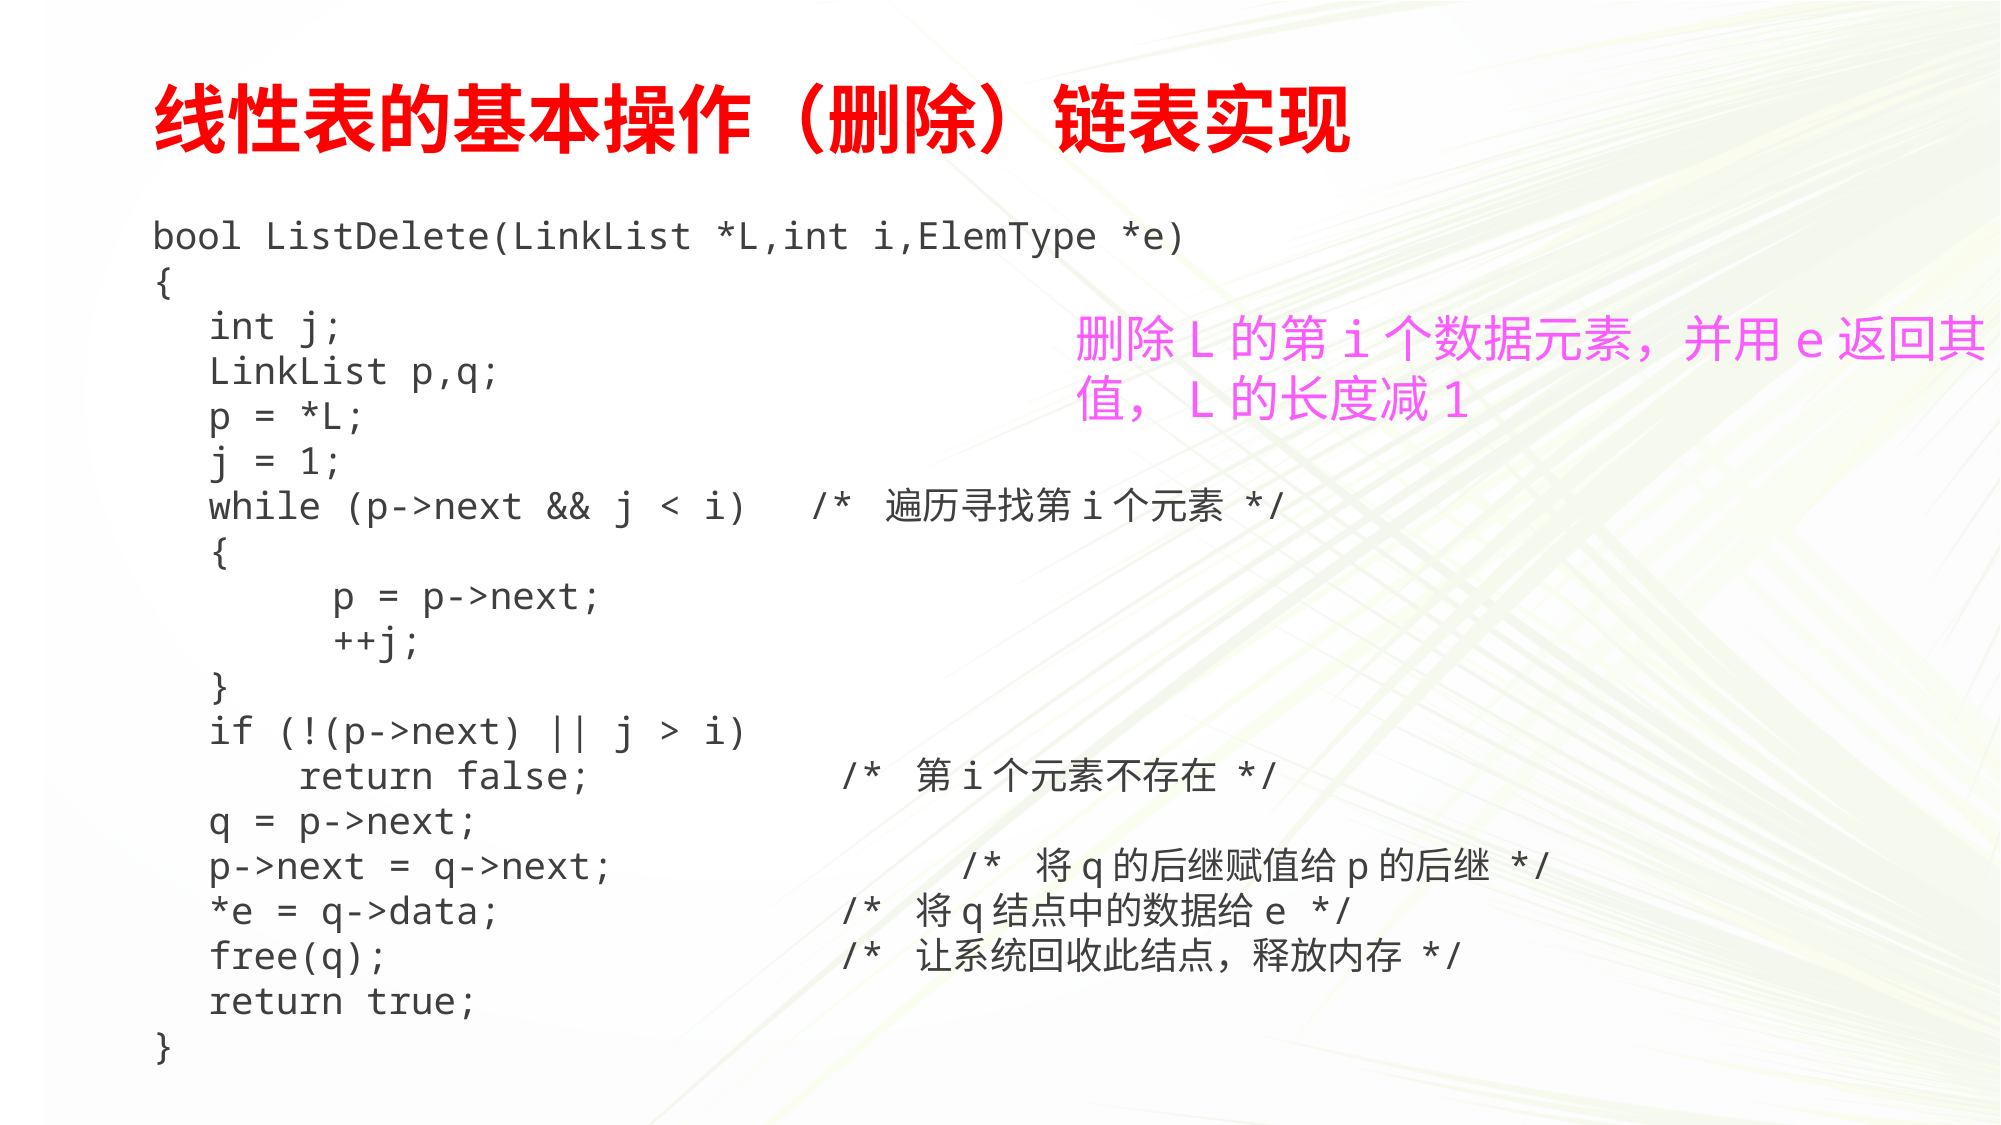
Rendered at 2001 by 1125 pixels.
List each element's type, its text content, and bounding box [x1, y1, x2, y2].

list bool ListDelete(LinkList *L,int i,ElemType *e) { int j; LinkList p,q; p = *L; j = 1; while (p->next && j < i) /* 遍历寻找第i个元素 */ { p = p->next; ++j; } if (!(p->next) || j > i) return false; /* 第i个元素不存在 */ q = p->next; p->next = q->next; /* 将q的后继赋值给p的后继 */ *e = q->data; /* 将q结点中的数据给e */ free(q); /* 让系统回收此结点，释放内存 */ return true; } [137, 204, 1863, 1013]
title 线性表的基本操作（删除）链表实现 [137, 59, 1863, 187]
text_box 删除L的第i个数据元素，并用e返回其值，L的长度减1 [1060, 300, 2000, 436]
